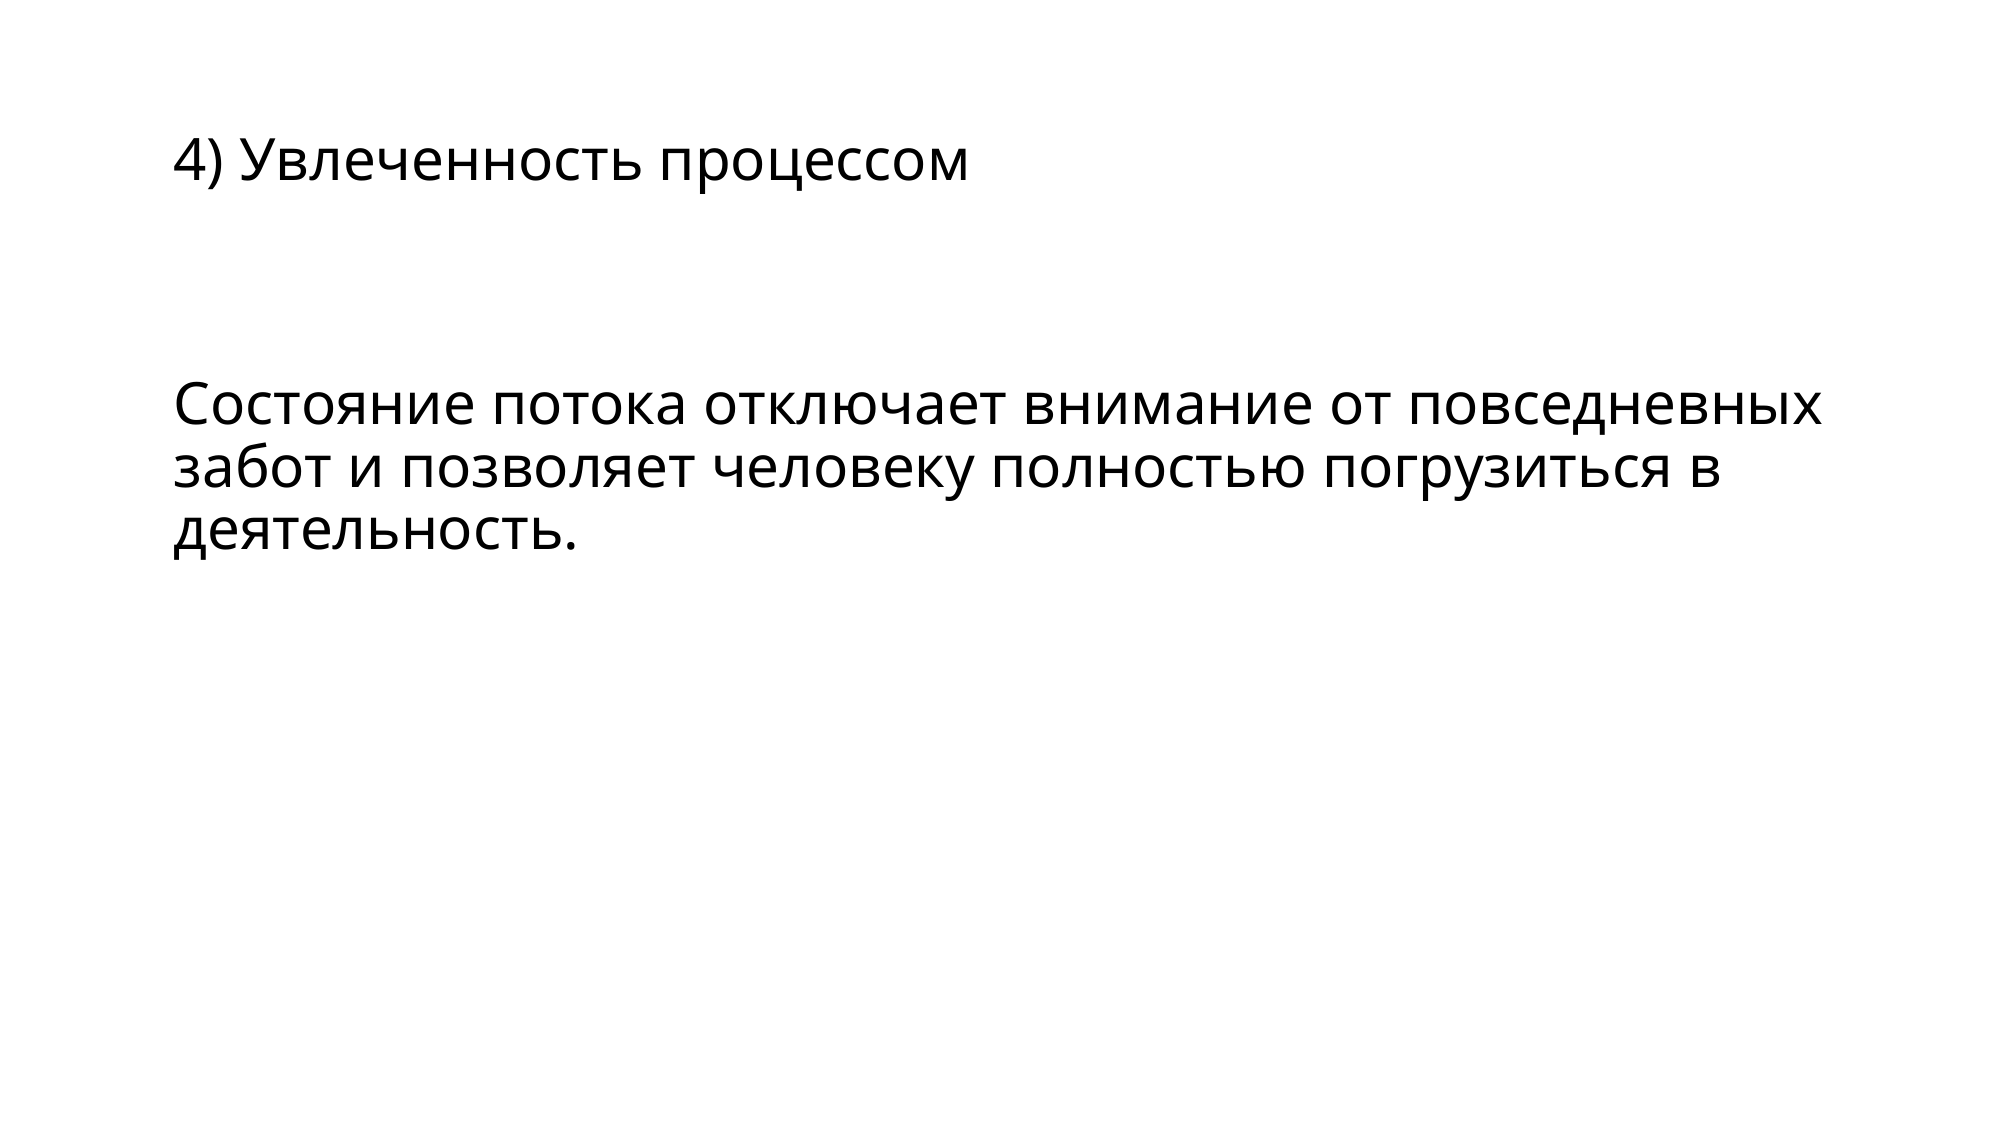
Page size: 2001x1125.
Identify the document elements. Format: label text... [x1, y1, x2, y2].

list Состояние потока отключает внимание от повседневных забот и позволяет человеку полностью погрузиться в деятельность. [158, 366, 1884, 909]
text_box 4) Увлеченность процессом [158, 122, 1884, 237]
